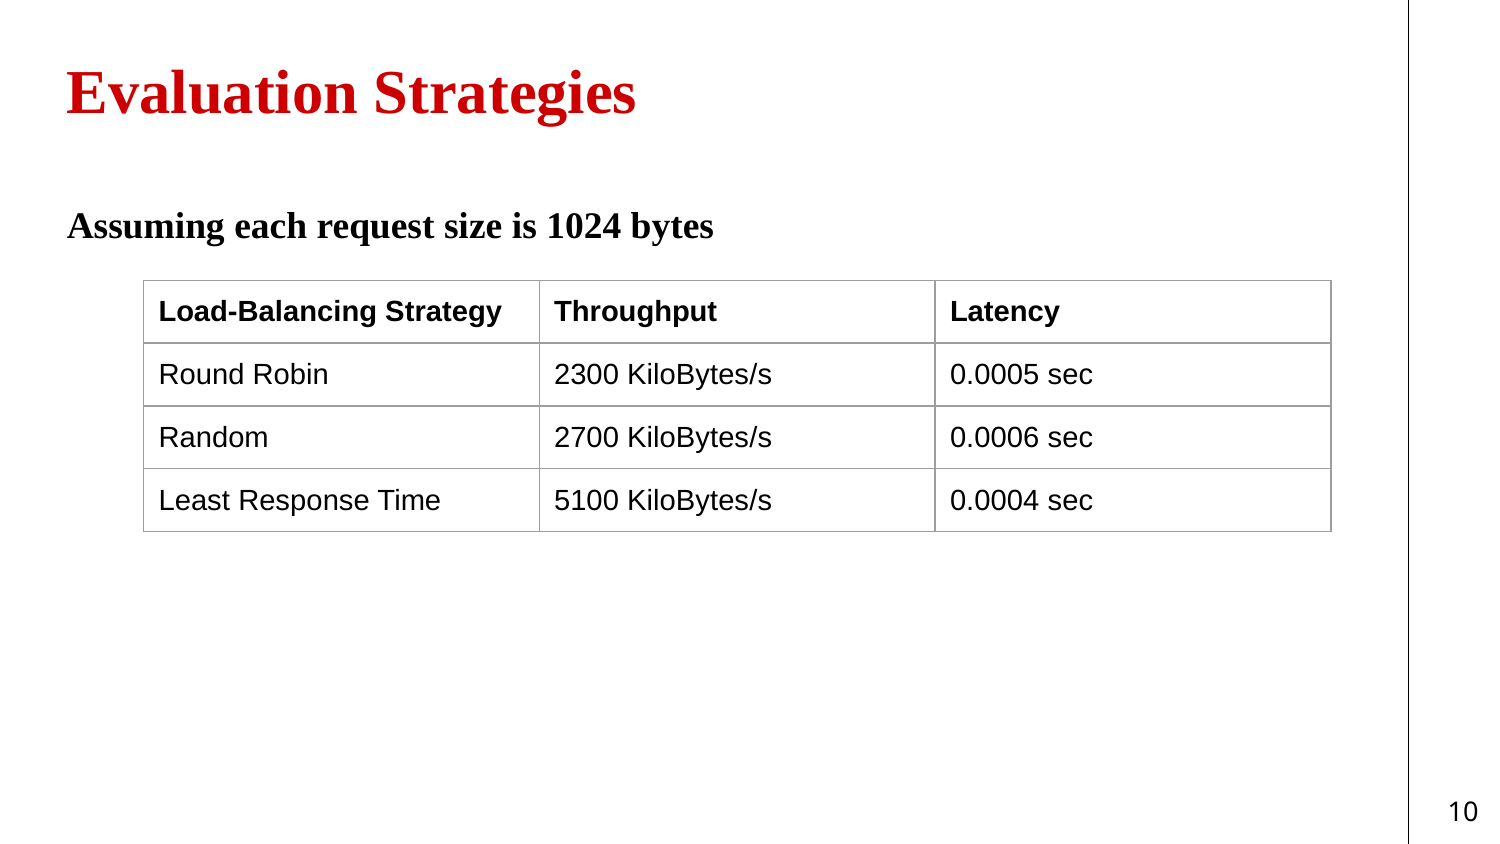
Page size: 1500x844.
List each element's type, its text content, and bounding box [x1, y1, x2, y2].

table_cell Round Robin [144, 344, 539, 405]
table_cell 2700 KiloBytes/s [540, 407, 934, 468]
table_cell Random [144, 407, 539, 468]
table_header Load-Balancing Strategy [144, 281, 539, 342]
table_cell 0.0006 sec [936, 407, 1330, 468]
title Evaluation Strategies Assuming each request size is 1024 bytes [51, 36, 1322, 312]
table_cell 0.0005 sec [936, 344, 1330, 405]
table_header Latency [936, 281, 1330, 342]
table_cell 0.0004 sec [936, 469, 1330, 531]
table_cell 2300 KiloBytes/s [540, 344, 934, 405]
slide_number ‹#› [1403, 779, 1494, 844]
table_cell Least Response Time [144, 469, 539, 531]
table_header Throughput [540, 281, 934, 342]
table_cell 5100 KiloBytes/s [540, 469, 934, 531]
